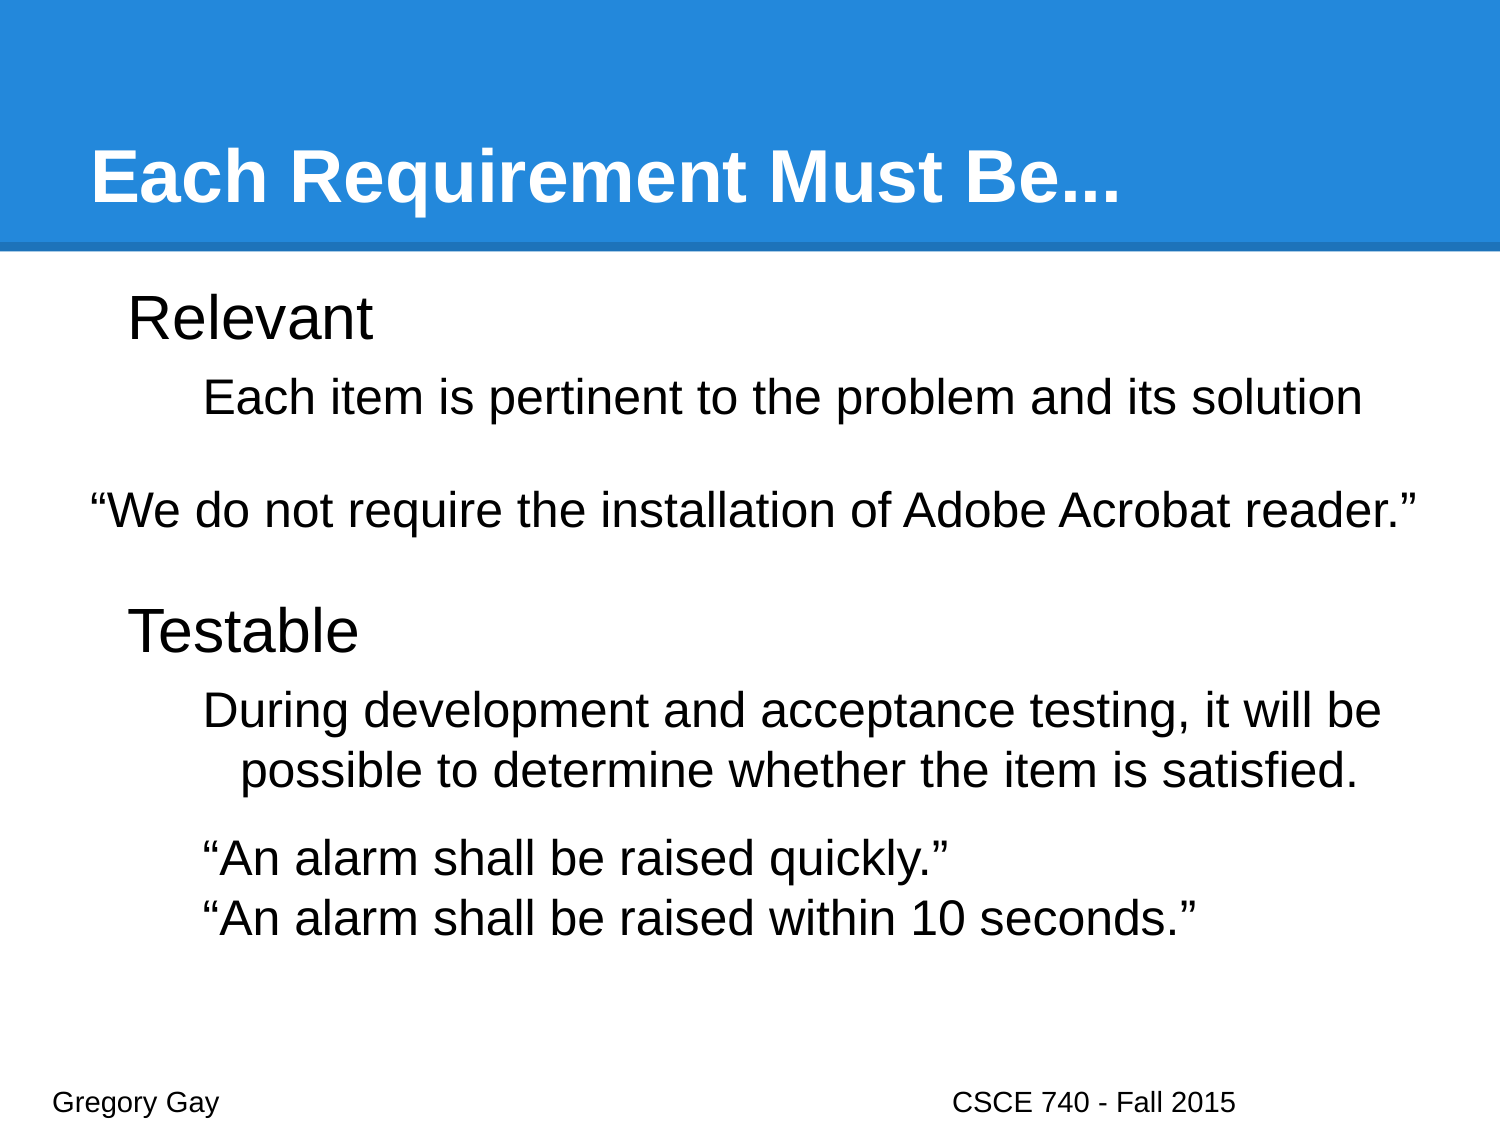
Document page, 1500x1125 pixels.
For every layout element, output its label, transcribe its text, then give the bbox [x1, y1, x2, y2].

text_box Gregory Gay CSCE 740 - Fall 2015 13 [37, 1068, 1463, 1114]
list Relevant Each item is pertinent to the problem and its solution “We do not require the installation of Adobe Acrobat reader.” Testable During development and acceptance testing, it will be possible to determine whether the item is satisfied. “An alarm shall be raised quickly.” “An alarm shall be raised within 10 seconds.” [75, 262, 1476, 1078]
title Each Requirement Must Be... [75, 45, 1425, 233]
